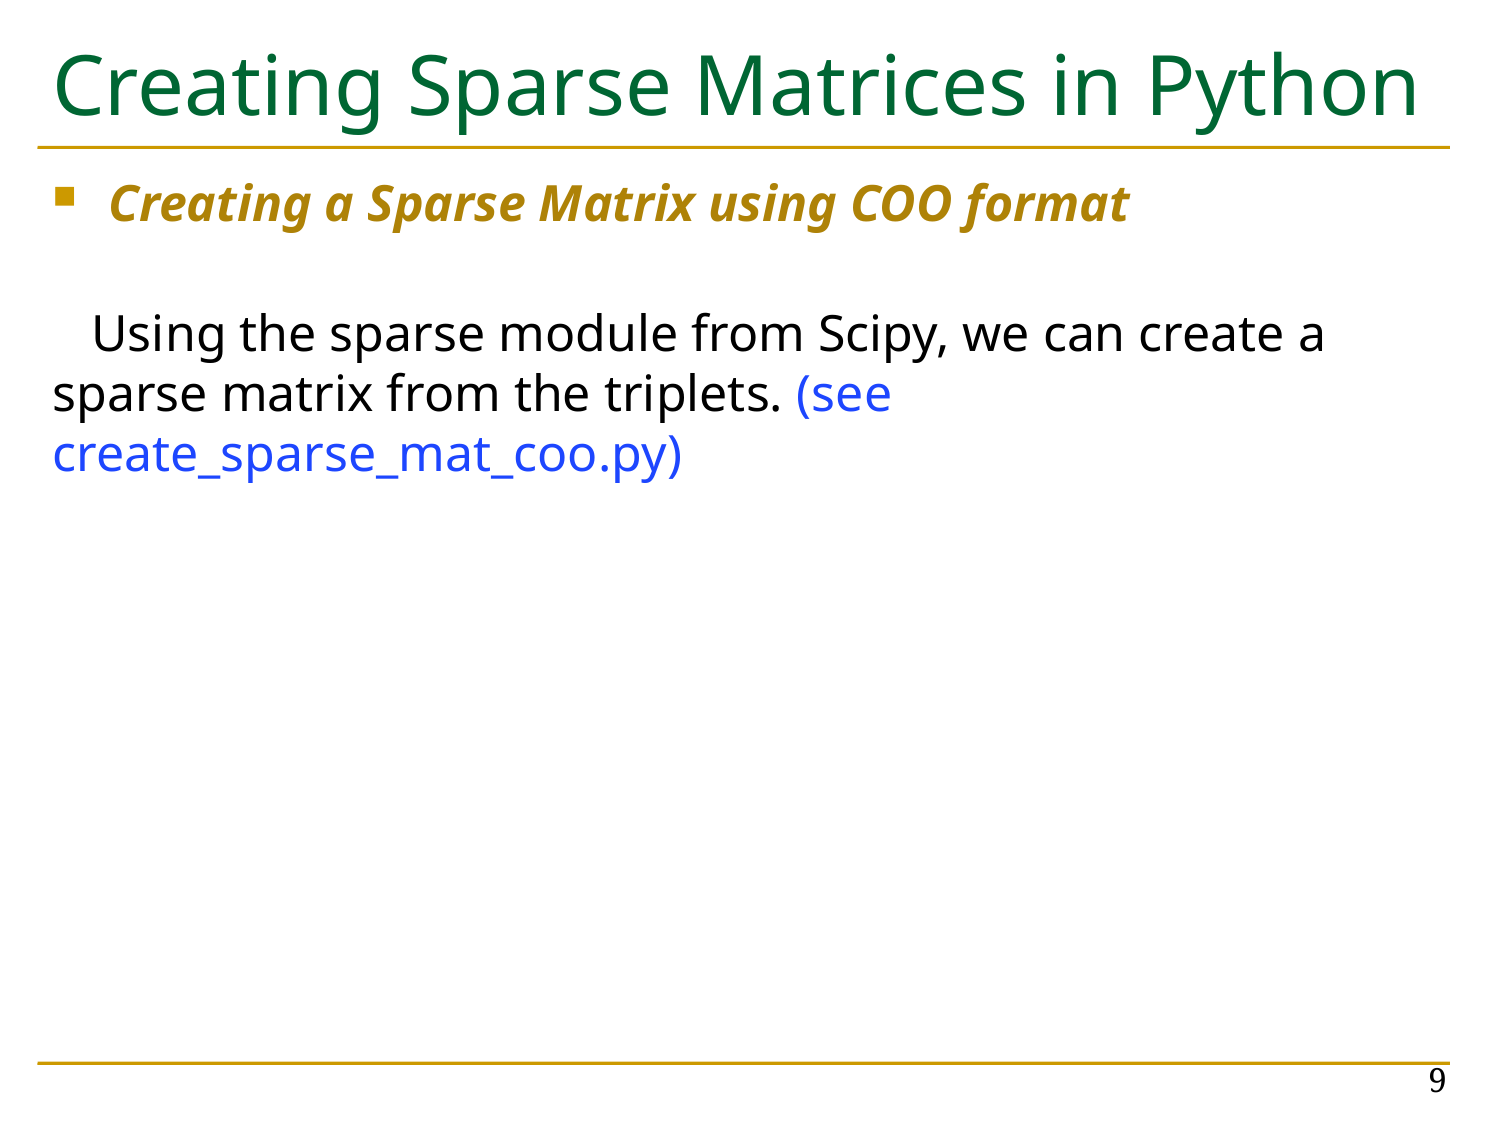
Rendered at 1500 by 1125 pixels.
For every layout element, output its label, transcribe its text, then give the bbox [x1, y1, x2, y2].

title Creating Sparse Matrices in Python [37, 24, 1450, 163]
list Creating a Sparse Matrix using COO format Using the sparse module from Scipy, we can create a sparse matrix from the triplets. (see create_sparse_mat_coo.py) [37, 163, 1450, 1016]
slide_number 9 [1111, 1036, 1462, 1112]
